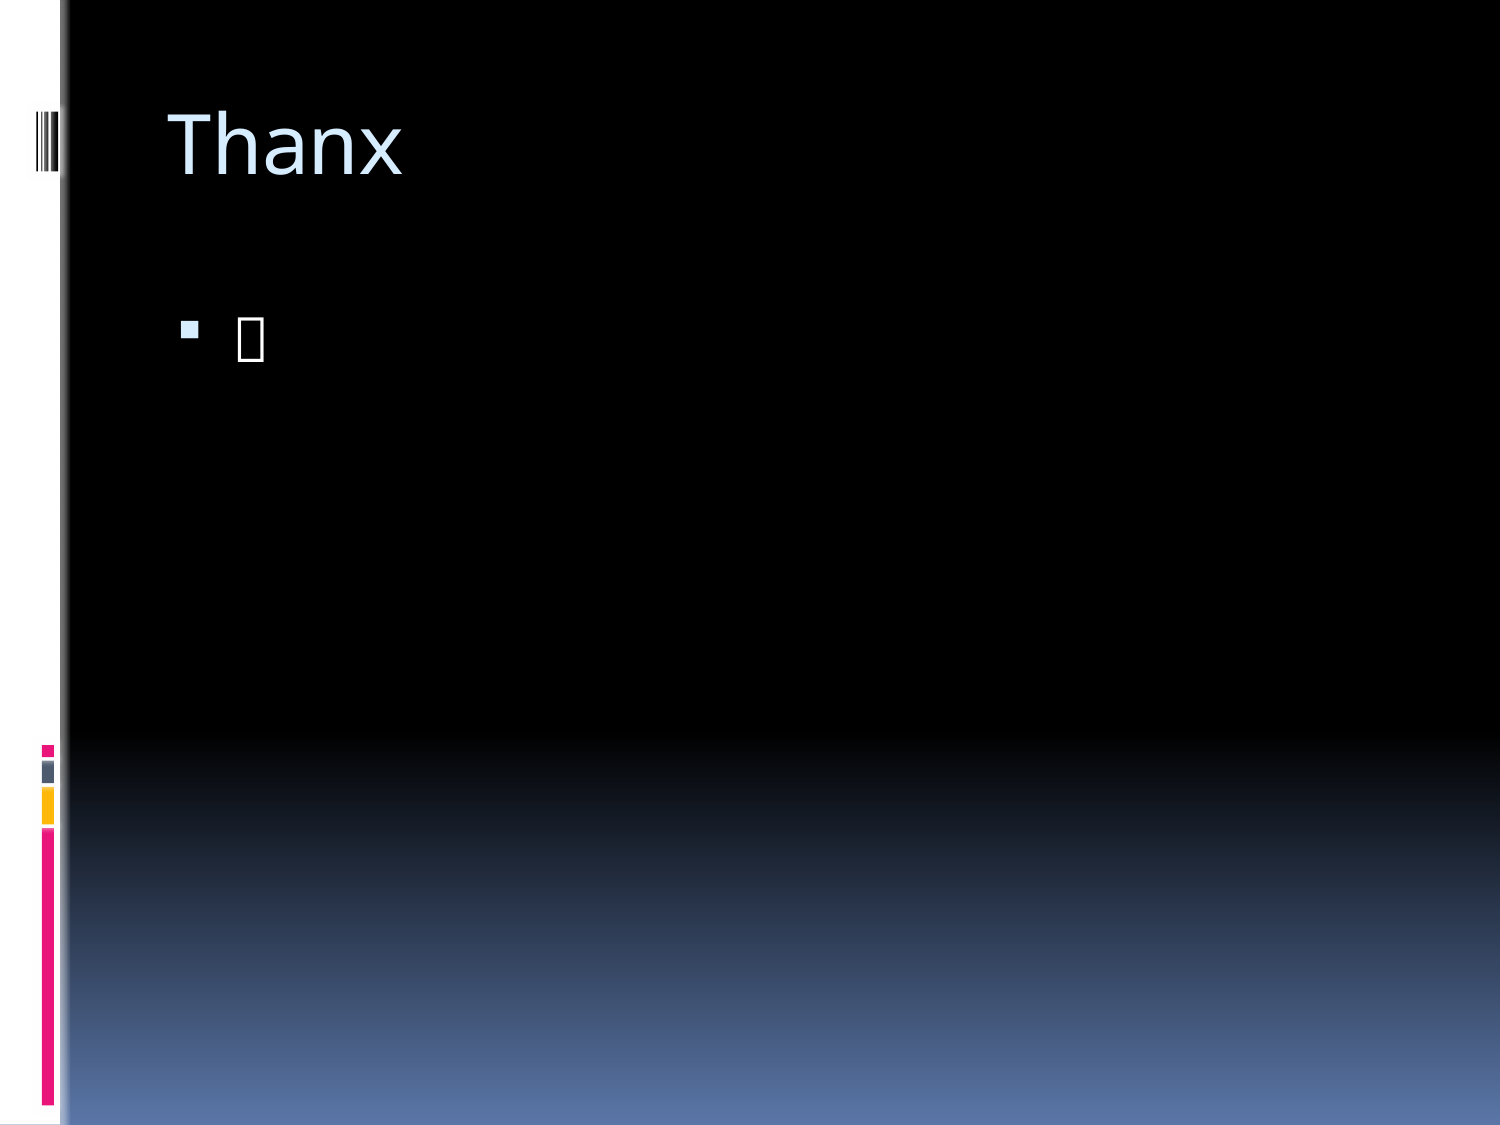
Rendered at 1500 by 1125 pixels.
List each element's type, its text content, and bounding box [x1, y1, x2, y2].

list  [150, 292, 1425, 1043]
title Thanx [150, 83, 1425, 234]
